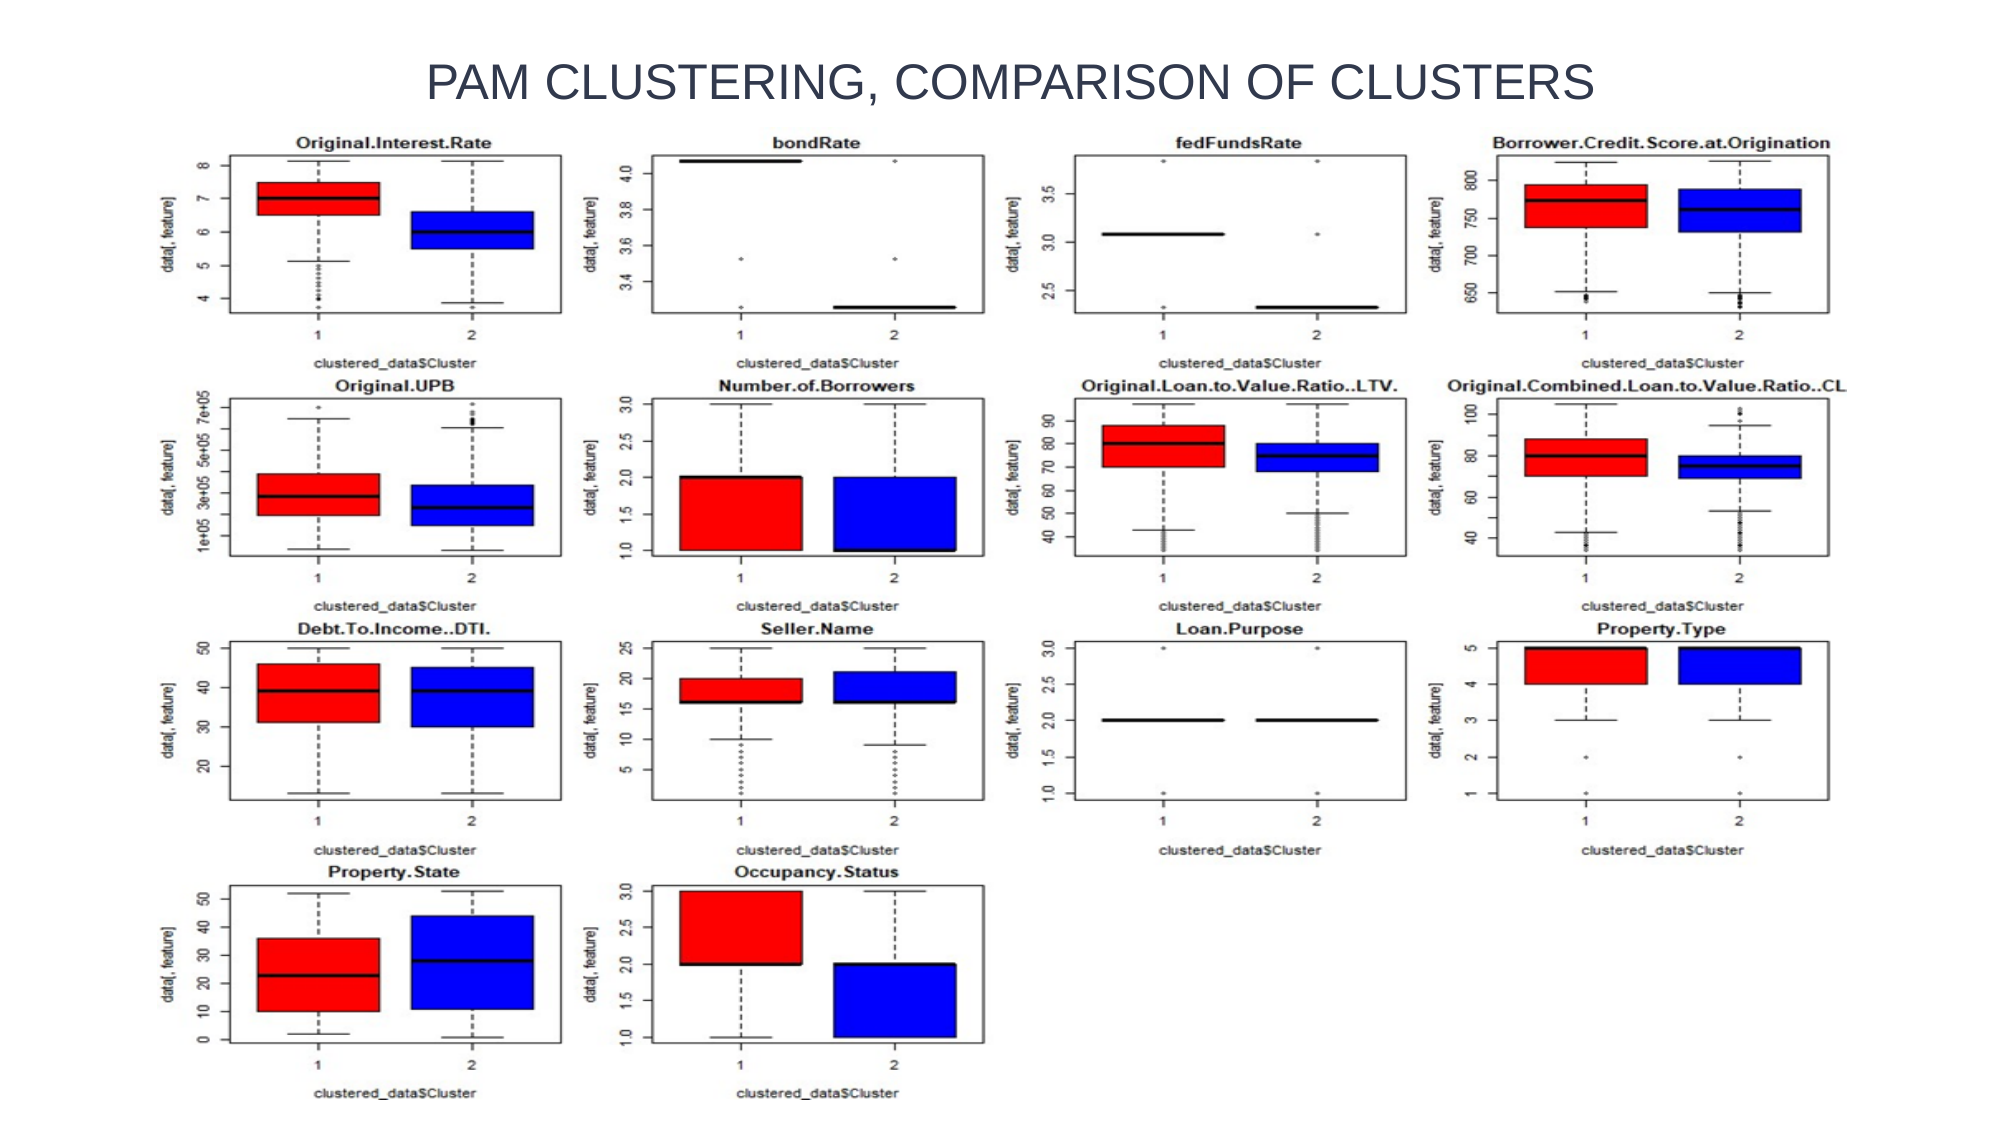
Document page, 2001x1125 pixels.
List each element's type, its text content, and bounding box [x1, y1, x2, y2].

picture [157, 127, 1848, 1101]
text_box PAM CLUSTERING, COMPARISON OF CLUSTERS [21, 42, 2000, 118]
